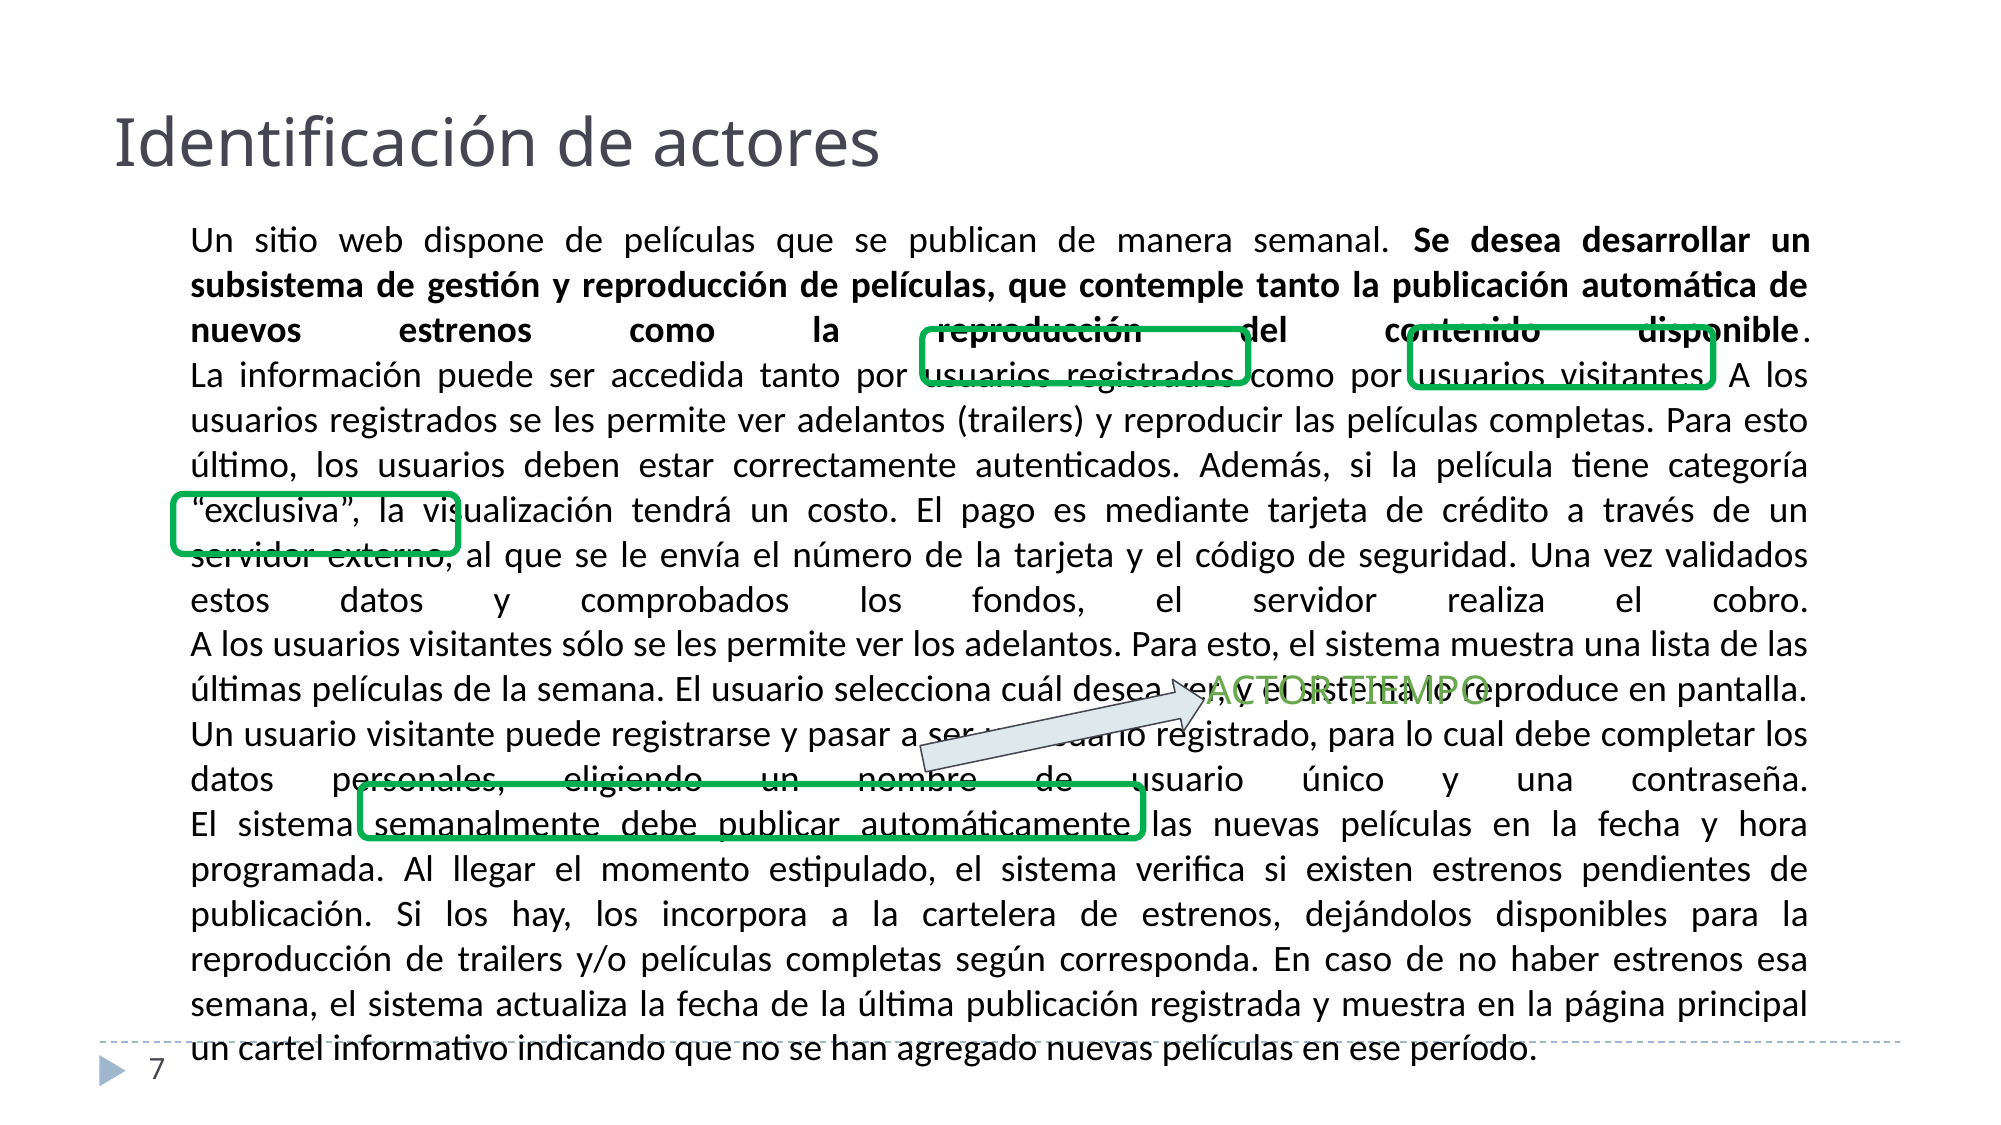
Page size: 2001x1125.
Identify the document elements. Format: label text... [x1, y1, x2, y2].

text_box ACTOR TIEMPO [1191, 649, 1534, 719]
text_box [922, 328, 1249, 384]
title Identificación de actores [99, 37, 1900, 188]
text_box [359, 783, 1144, 839]
text_box [920, 679, 1192, 772]
text_box Un sitio web dispone de películas que se publican de manera semanal. Se desea desarrollar un subsistema de gestión y reproducción de películas, que contemple tanto la publicación automática de nuevos estrenos como la reproducción del contenido disponible. La información puede ser accedida tanto por usuarios registrados como por usuarios visitantes. A los usuarios registrados se les permite ver adelantos (trailers) y reproducir las películas completas. Para esto último, los usuarios deben estar correctamente autenticados. Además, si la película tiene categoría “exclusiva”, la visualización tendrá un costo. El pago es mediante tarjeta de crédito a través de un servidor externo, al que se le envía el número de la tarjeta y el código de seguridad. Una vez validados estos datos y comprobados los fondos, el servidor realiza el cobro. A los usuarios visitantes sólo se les permite ver los adelantos. Para esto, el sistema muestra una lista de las últimas películas de la semana. El usuario selecciona cuál desea ver, y el sistema lo reproduce en pantalla. Un usuario visitante puede registrarse y pasar a ser un usuario registrado, para lo cual debe completar los datos personales, eligiendo un nombre de usuario único y una contraseña. El sistema semanalmente debe publicar automáticamente las nuevas películas en la fecha y hora programada. Al llegar el momento estipulado, el sistema verifica si existen estrenos pendientes de publicación. Si los hay, los incorpora a la cartelera de estrenos, dejándolos disponibles para la reproducción de trailers y/o películas completas según corresponda. En caso de no haber estrenos esa semana, el sistema actualiza la fecha de la última publicación registrada y muestra en la página principal un cartel informativo indicando que no se han agregado nuevas películas en ese período. [161, 208, 1827, 1103]
slide_number ‹#› [133, 1042, 161, 1103]
text_box [1410, 327, 1714, 388]
text_box [173, 493, 459, 554]
